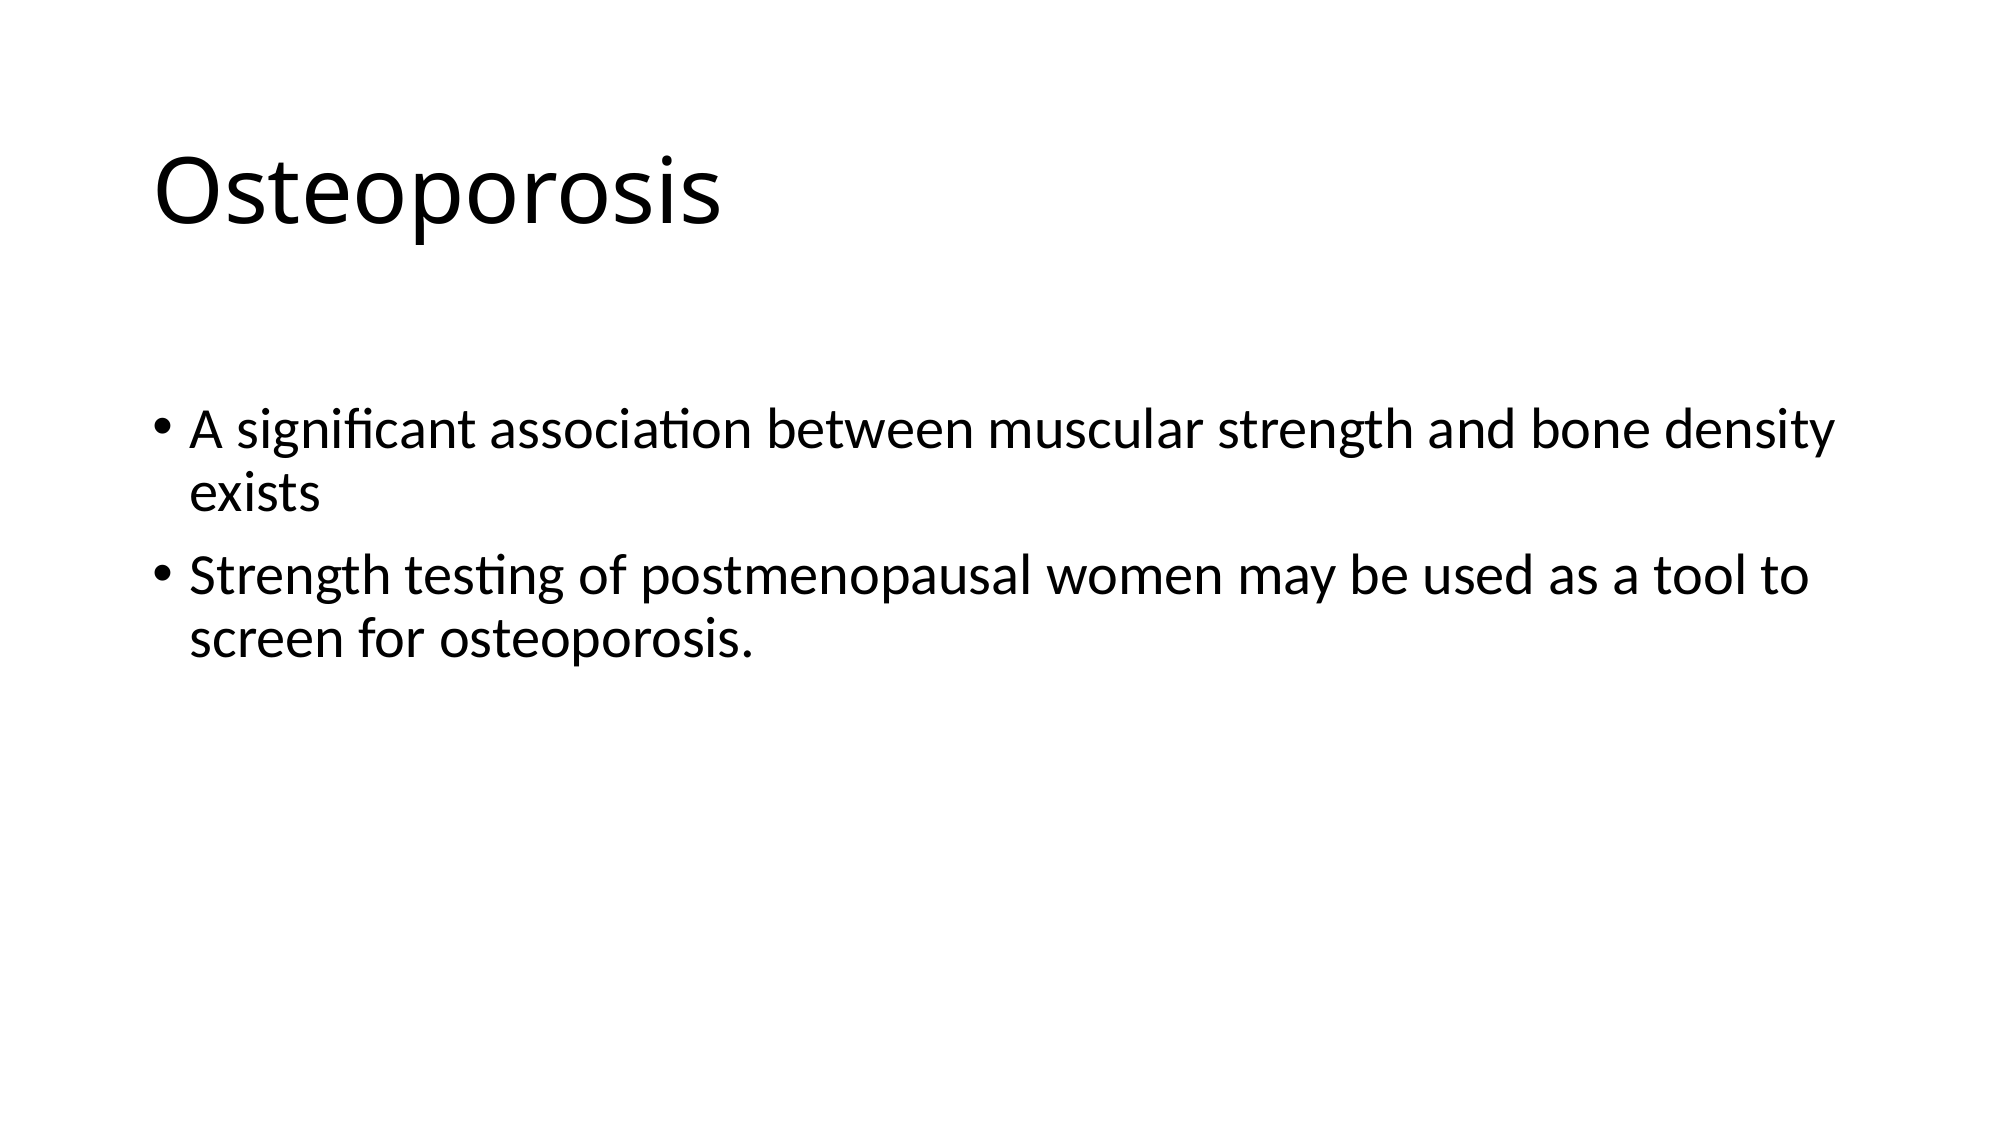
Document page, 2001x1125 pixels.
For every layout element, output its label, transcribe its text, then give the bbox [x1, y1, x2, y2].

title Osteoporosis [137, 142, 1536, 246]
list A significant association between muscular strength and bone density exists Strength testing of postmenopausal women may be used as a tool to screen for osteoporosis. [137, 299, 1863, 1014]
